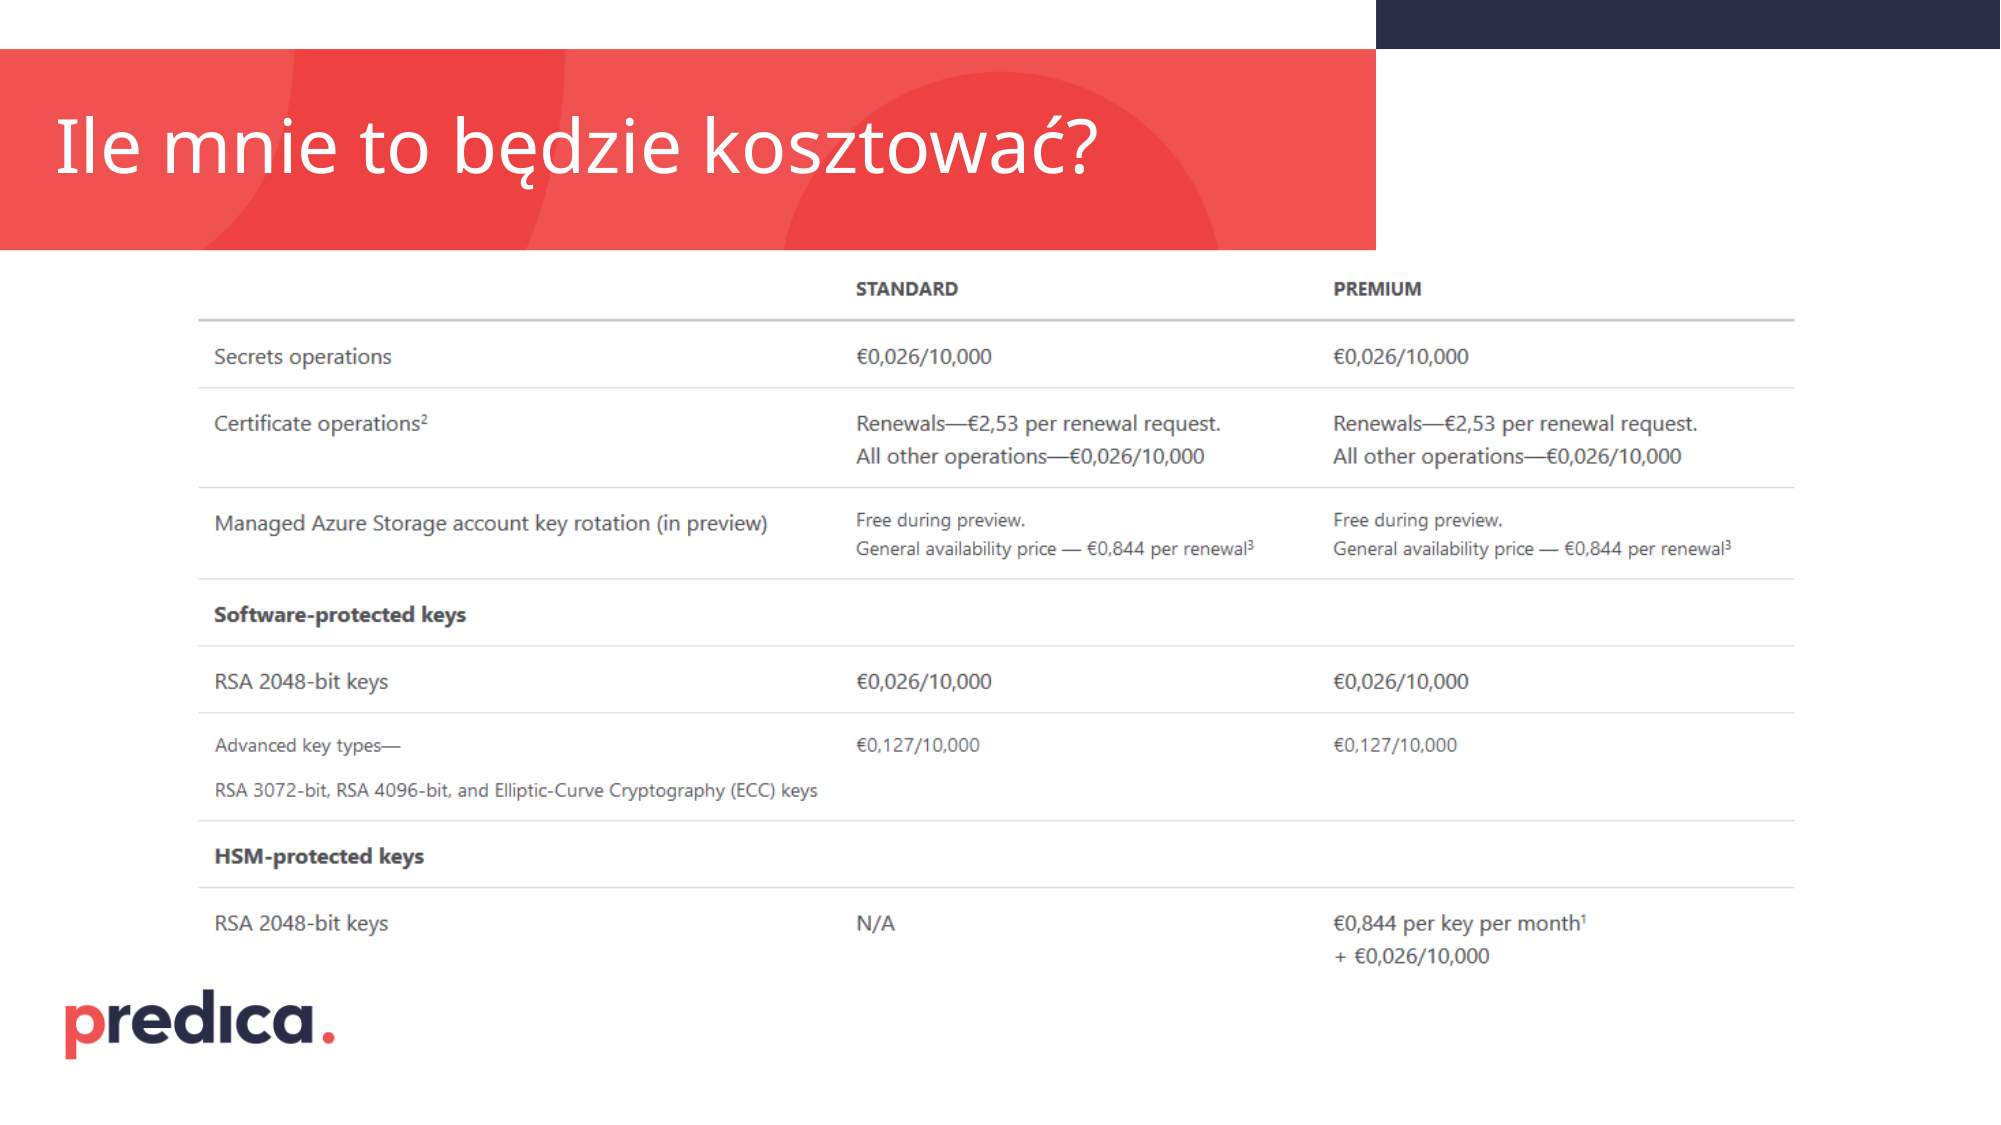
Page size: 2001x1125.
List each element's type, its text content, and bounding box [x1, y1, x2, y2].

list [196, 259, 1804, 984]
title Ile mnie to będzie kosztować? [40, 74, 1358, 223]
picture [0, 0, 2000, 1125]
